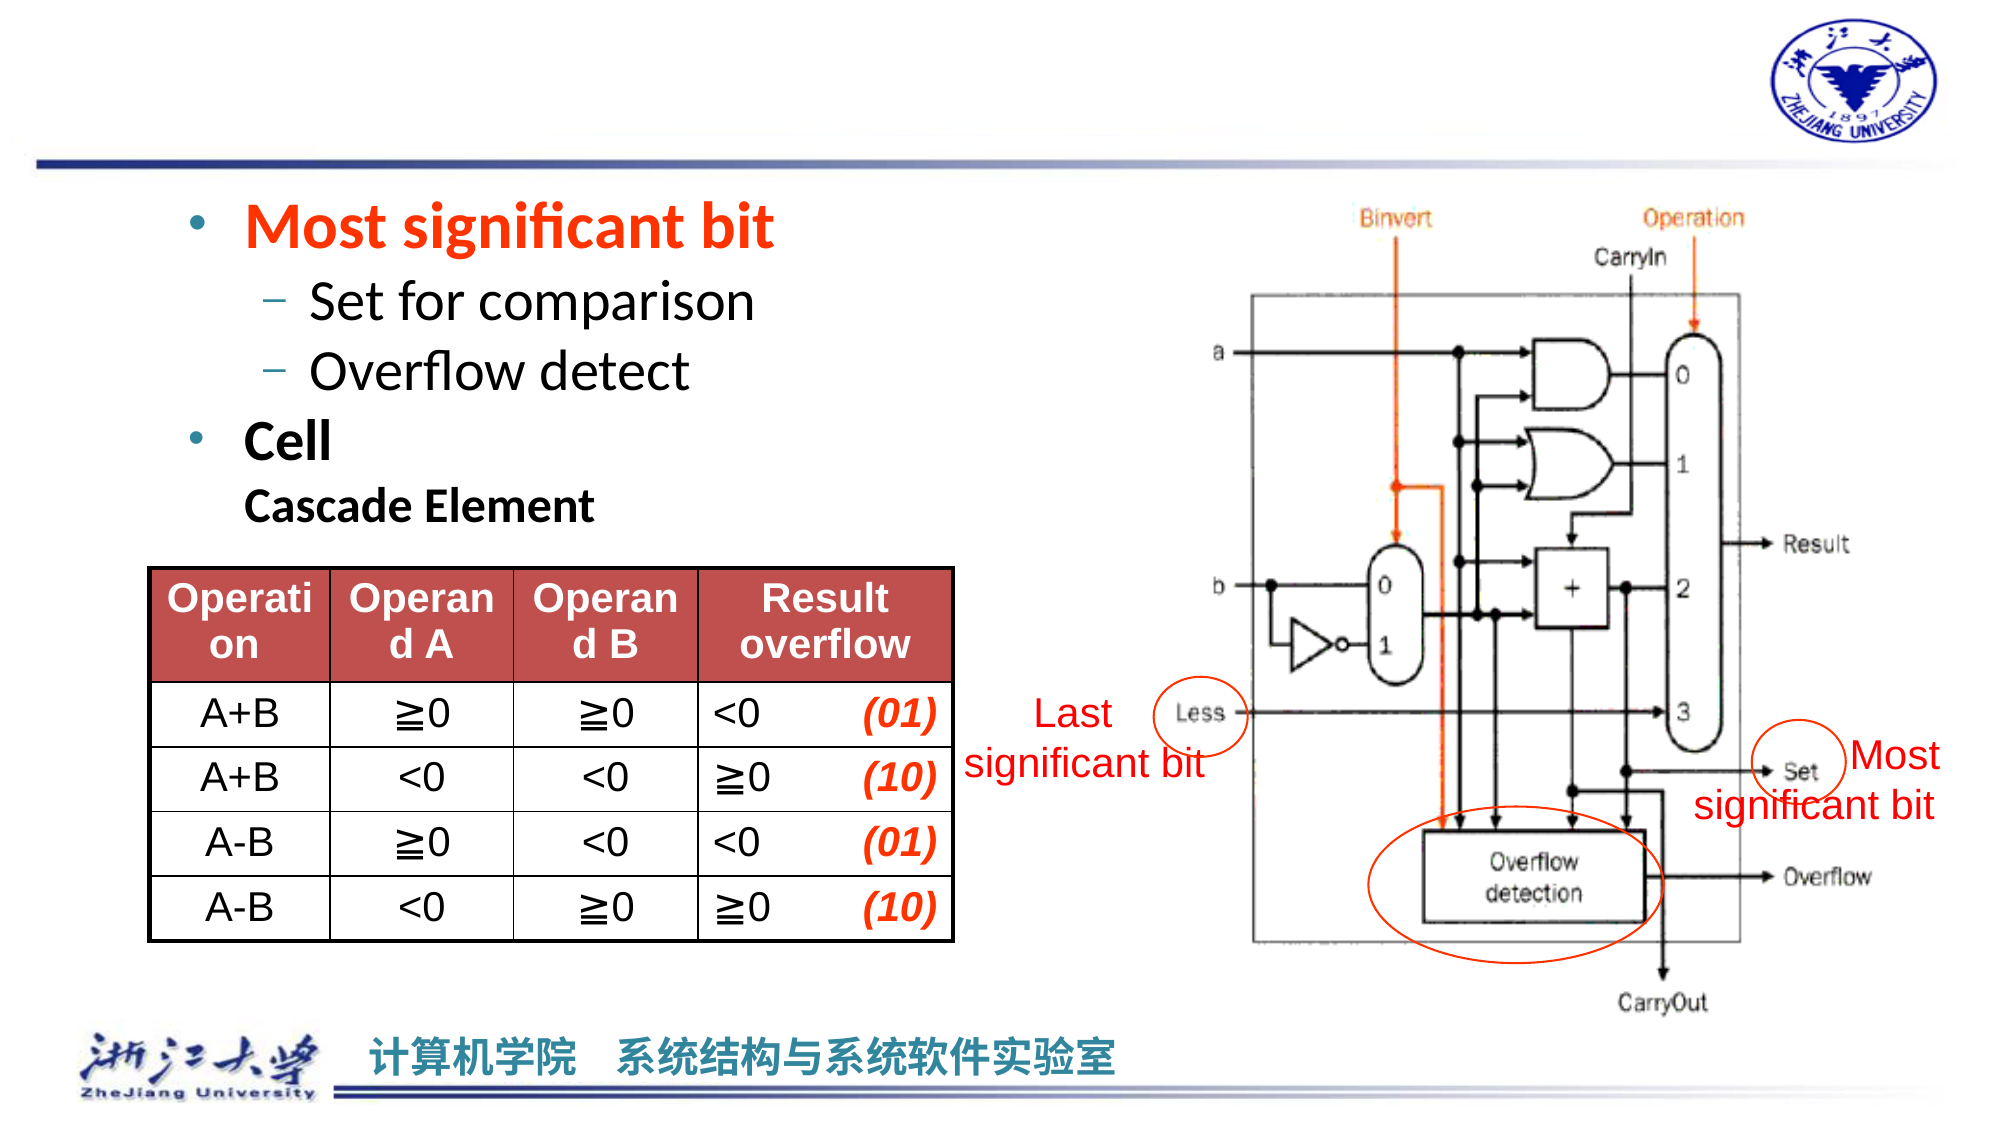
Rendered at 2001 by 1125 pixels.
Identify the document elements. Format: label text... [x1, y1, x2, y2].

table_cell A+B [152, 748, 329, 811]
table_header Operand A [331, 570, 513, 681]
table_header Result overflow [699, 570, 923, 681]
table_cell A+B [152, 683, 329, 746]
picture [9, 0, 1991, 1125]
table_cell <0 [514, 812, 697, 875]
table_cell A-B [152, 812, 329, 875]
table_cell <0 (01) [699, 812, 923, 875]
table_cell ≧0 [514, 683, 697, 746]
table_cell A-B [152, 877, 329, 939]
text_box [928, 195, 1993, 1024]
table_cell <0 [514, 748, 697, 811]
table_cell ≧0 (10) [699, 748, 923, 811]
table_cell ≧0 [331, 683, 513, 746]
table_cell <0 (01) [699, 683, 923, 746]
table_cell ≧0 (10) [699, 877, 923, 939]
table_cell <0 [331, 748, 513, 811]
table_cell <0 [331, 877, 513, 939]
list Most significant bit Set for comparison Overflow detect Cell Cascade Element [173, 174, 1012, 566]
table_header Operation [152, 570, 329, 681]
table_header Operand B [514, 570, 697, 681]
table_cell ≧0 [331, 812, 513, 875]
table_cell ≧0 [514, 877, 697, 939]
